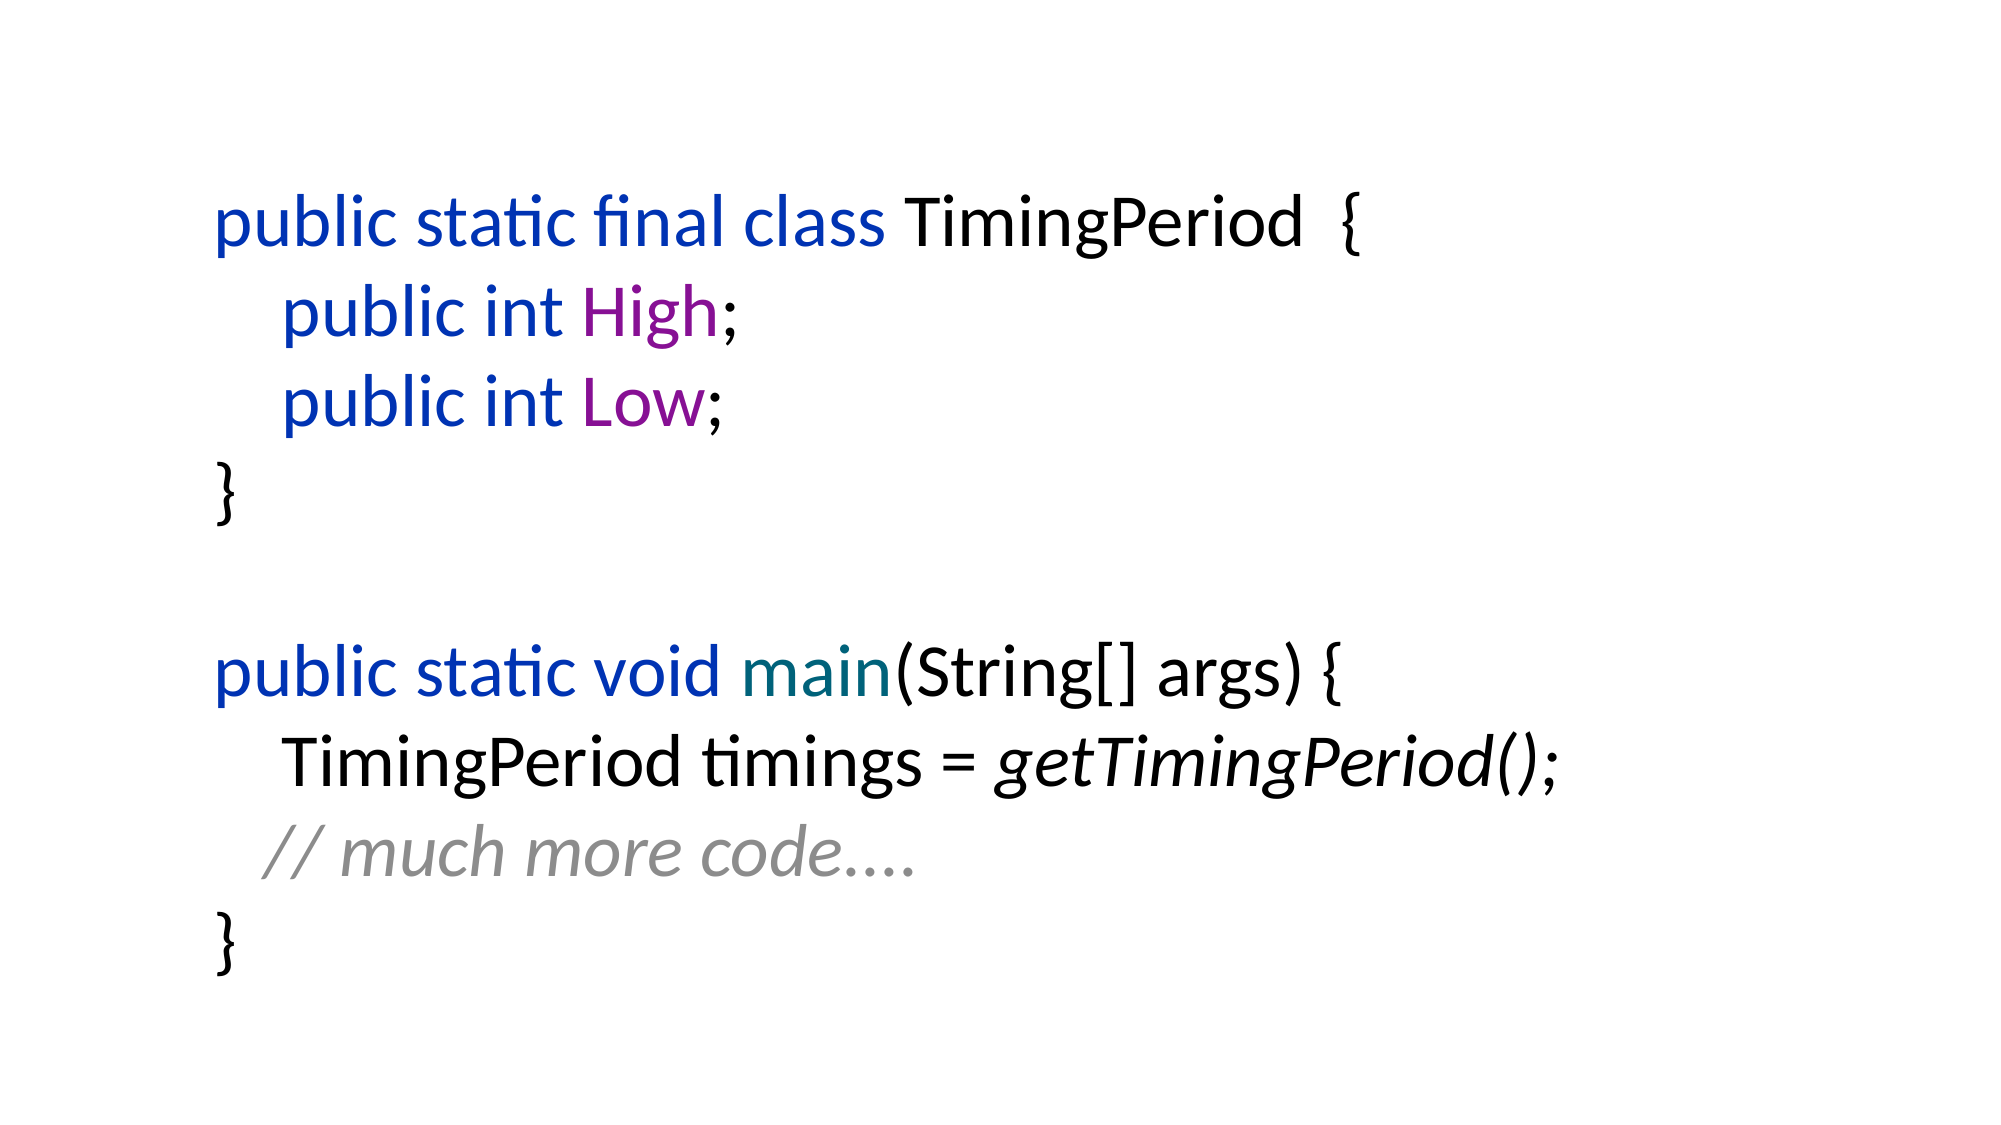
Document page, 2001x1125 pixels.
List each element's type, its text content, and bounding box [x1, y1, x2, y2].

text_box public static final class TimingPeriod { public int High; public int Low; } public static void main(String[] args) { TimingPeriod timings = getTimingPeriod(); // much more code.... } [199, 163, 1801, 989]
